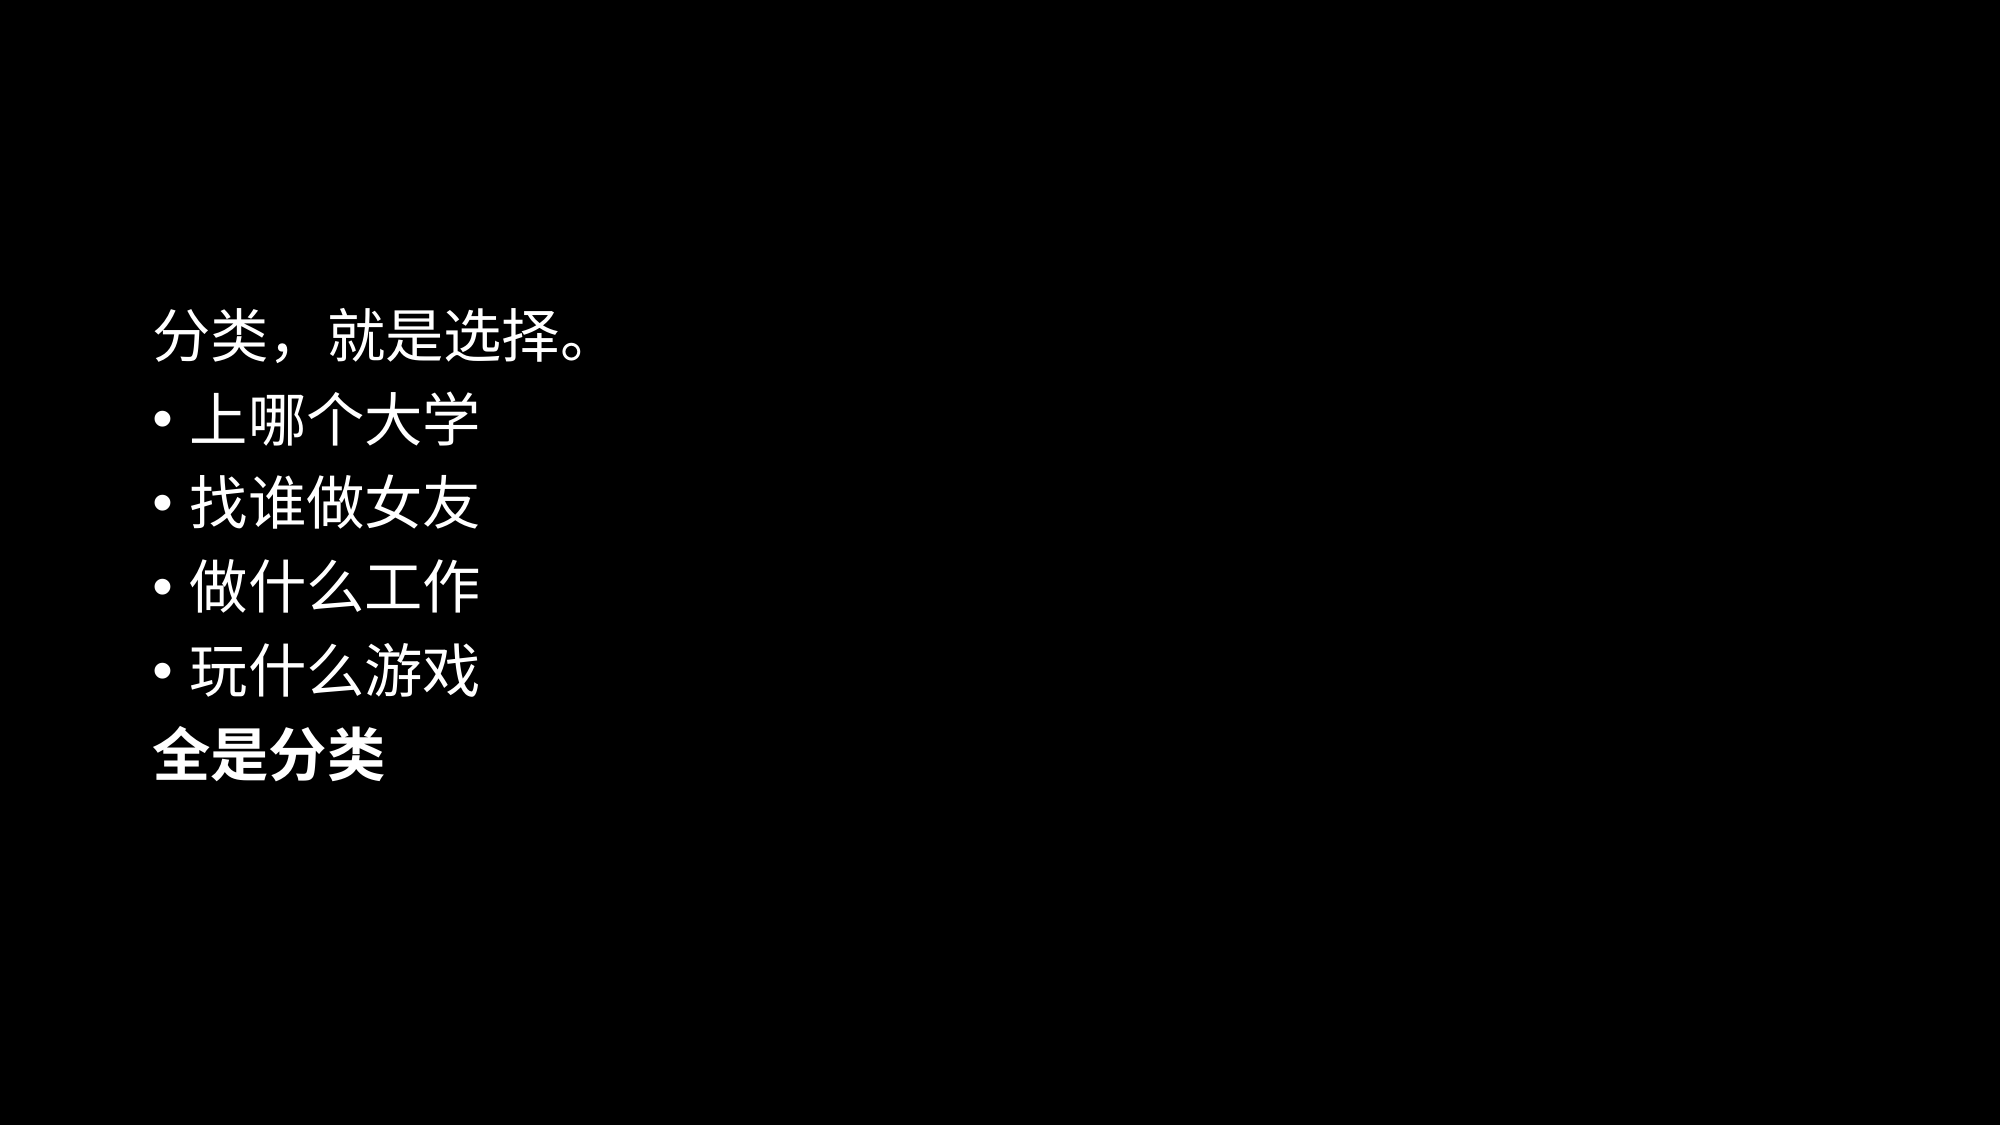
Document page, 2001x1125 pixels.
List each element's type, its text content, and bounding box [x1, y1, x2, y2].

list 分类，就是选择。 上哪个大学 找谁做女友 做什么工作 玩什么游戏 全是分类 [137, 299, 1863, 1014]
